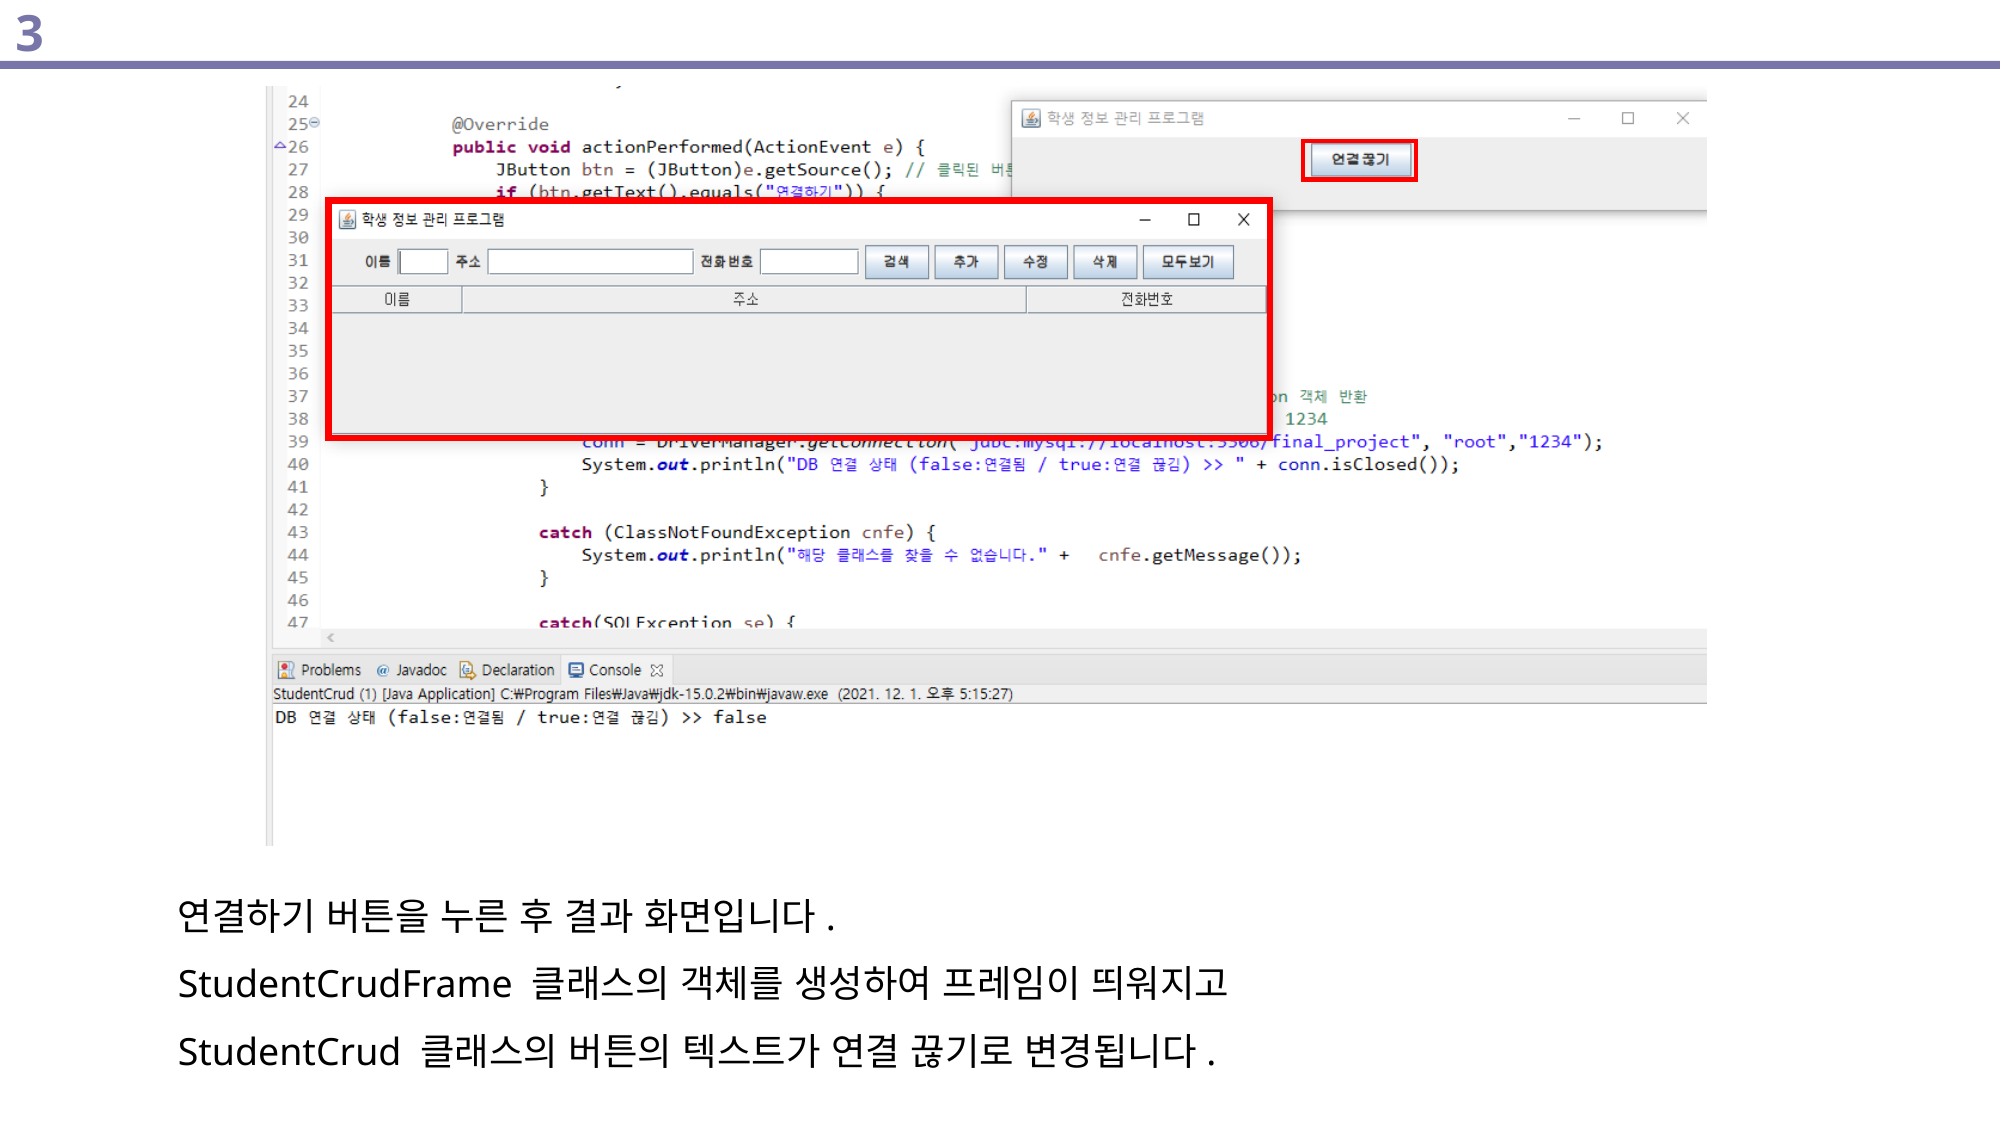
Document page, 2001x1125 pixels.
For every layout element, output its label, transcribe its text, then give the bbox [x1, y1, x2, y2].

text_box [260, 86, 1707, 846]
text_box 3 [0, 0, 59, 70]
text_box 연결하기 버튼을 누른 후 결과 화면입니다. StudentCrudFrame 클래스의 객체를 생성하여 프레임이 띄워지고 StudentCrud 클래스의 버튼의 텍스트가 연결 끊기로 변경됩니다. [162, 862, 1837, 1081]
text_box [59, 60, 2000, 70]
